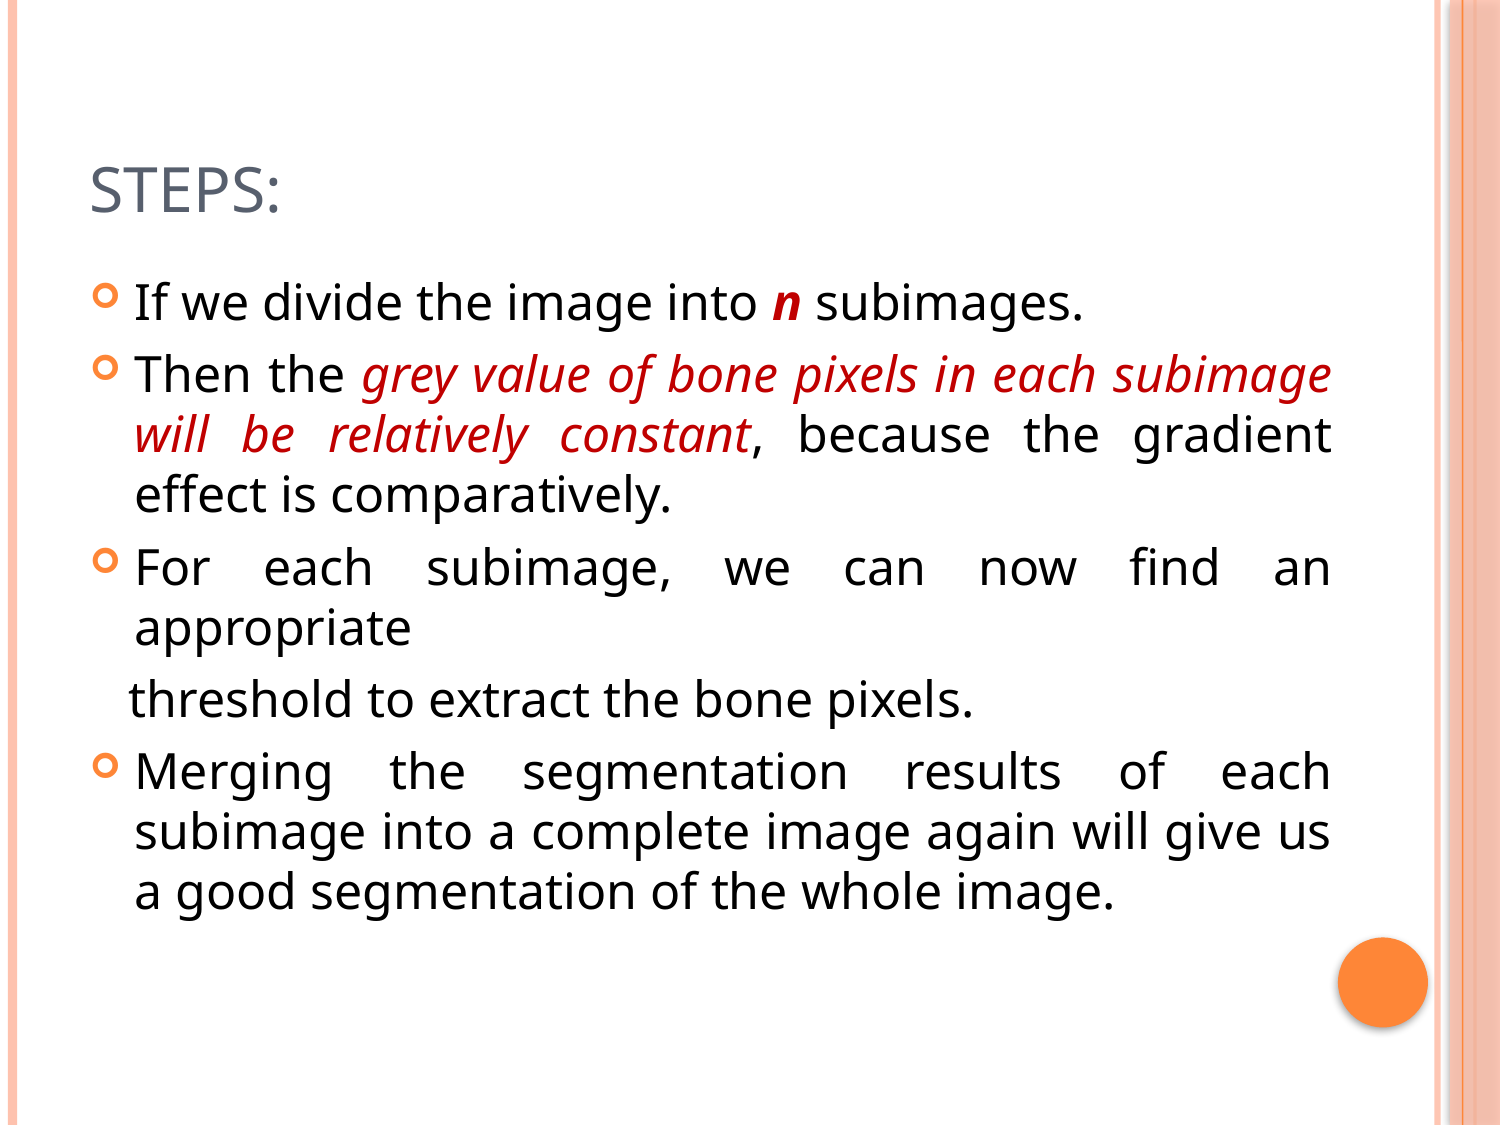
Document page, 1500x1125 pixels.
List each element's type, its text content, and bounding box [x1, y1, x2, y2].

title Steps: [75, 45, 1300, 233]
list If we divide the image into n subimages. Then the grey value of bone pixels in each subimage will be relatively constant, because the gradient effect is comparatively. For each subimage, we can now find an appropriate threshold to extract the bone pixels. Merging the segmentation results of each subimage into a complete image again will give us a good segmentation of the whole image. [75, 262, 1348, 950]
